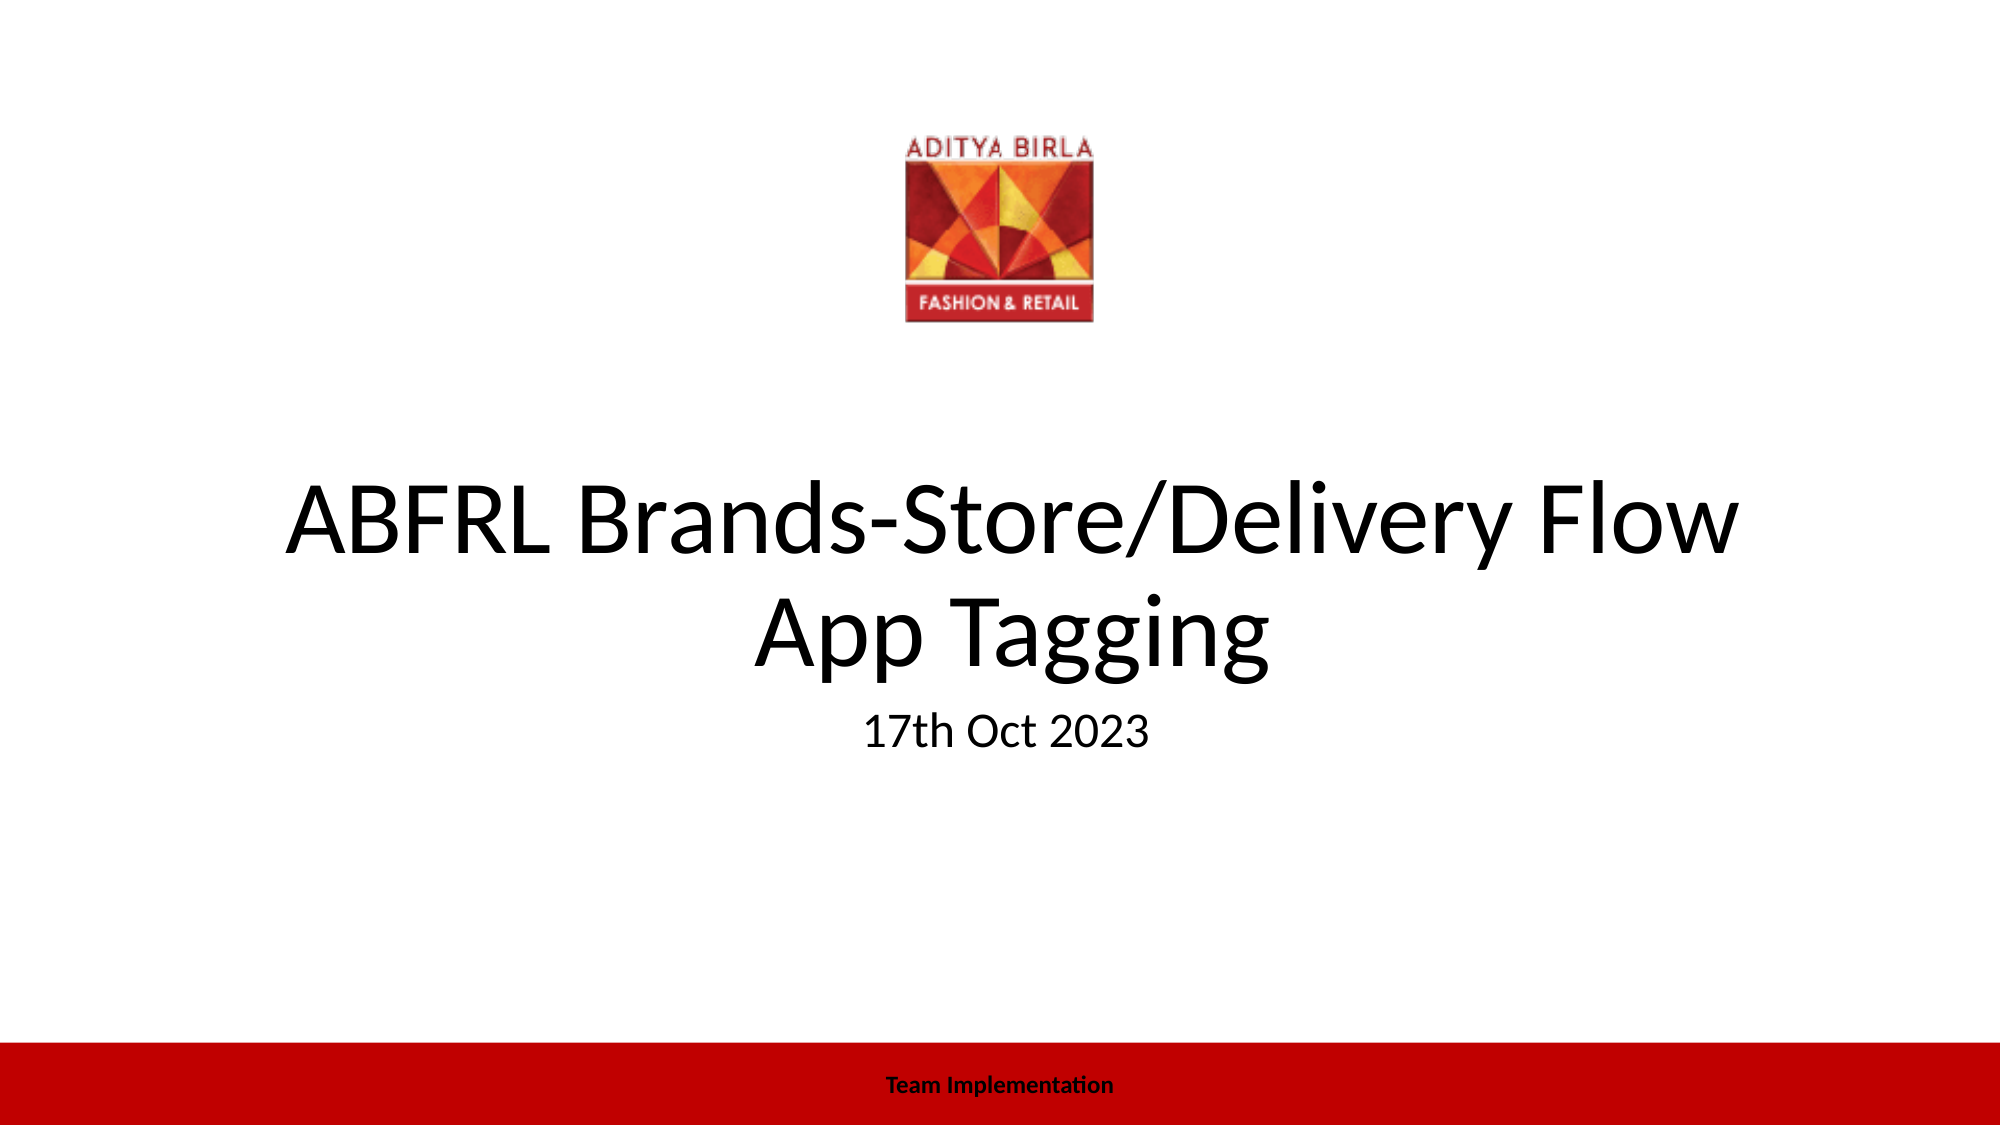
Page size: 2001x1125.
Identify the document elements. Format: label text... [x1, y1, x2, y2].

footer Team Implementation [0, 1042, 2000, 1125]
picture [733, 0, 1267, 496]
subtitle 17th Oct 2023 [249, 696, 1750, 856]
title ABFRL Brands-Store/Delivery Flow App Tagging [263, 346, 1764, 697]
